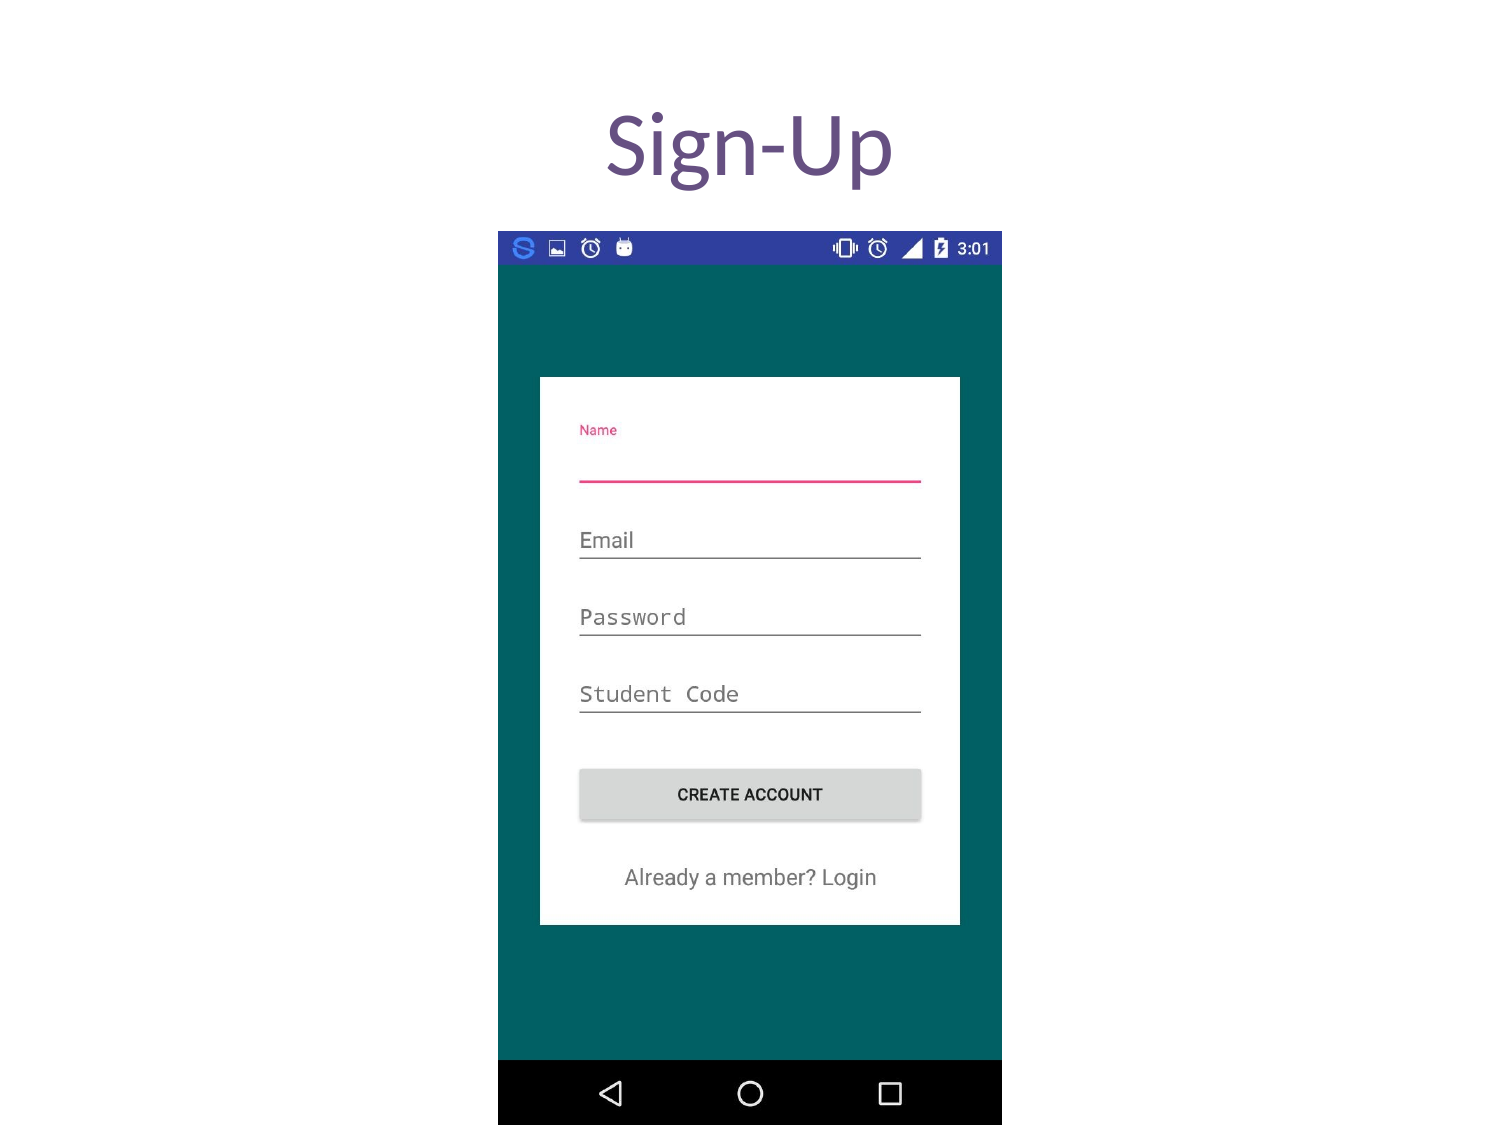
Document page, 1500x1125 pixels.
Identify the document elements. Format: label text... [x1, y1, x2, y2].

picture [497, 230, 1003, 1125]
title Sign-Up [74, 44, 1426, 234]
